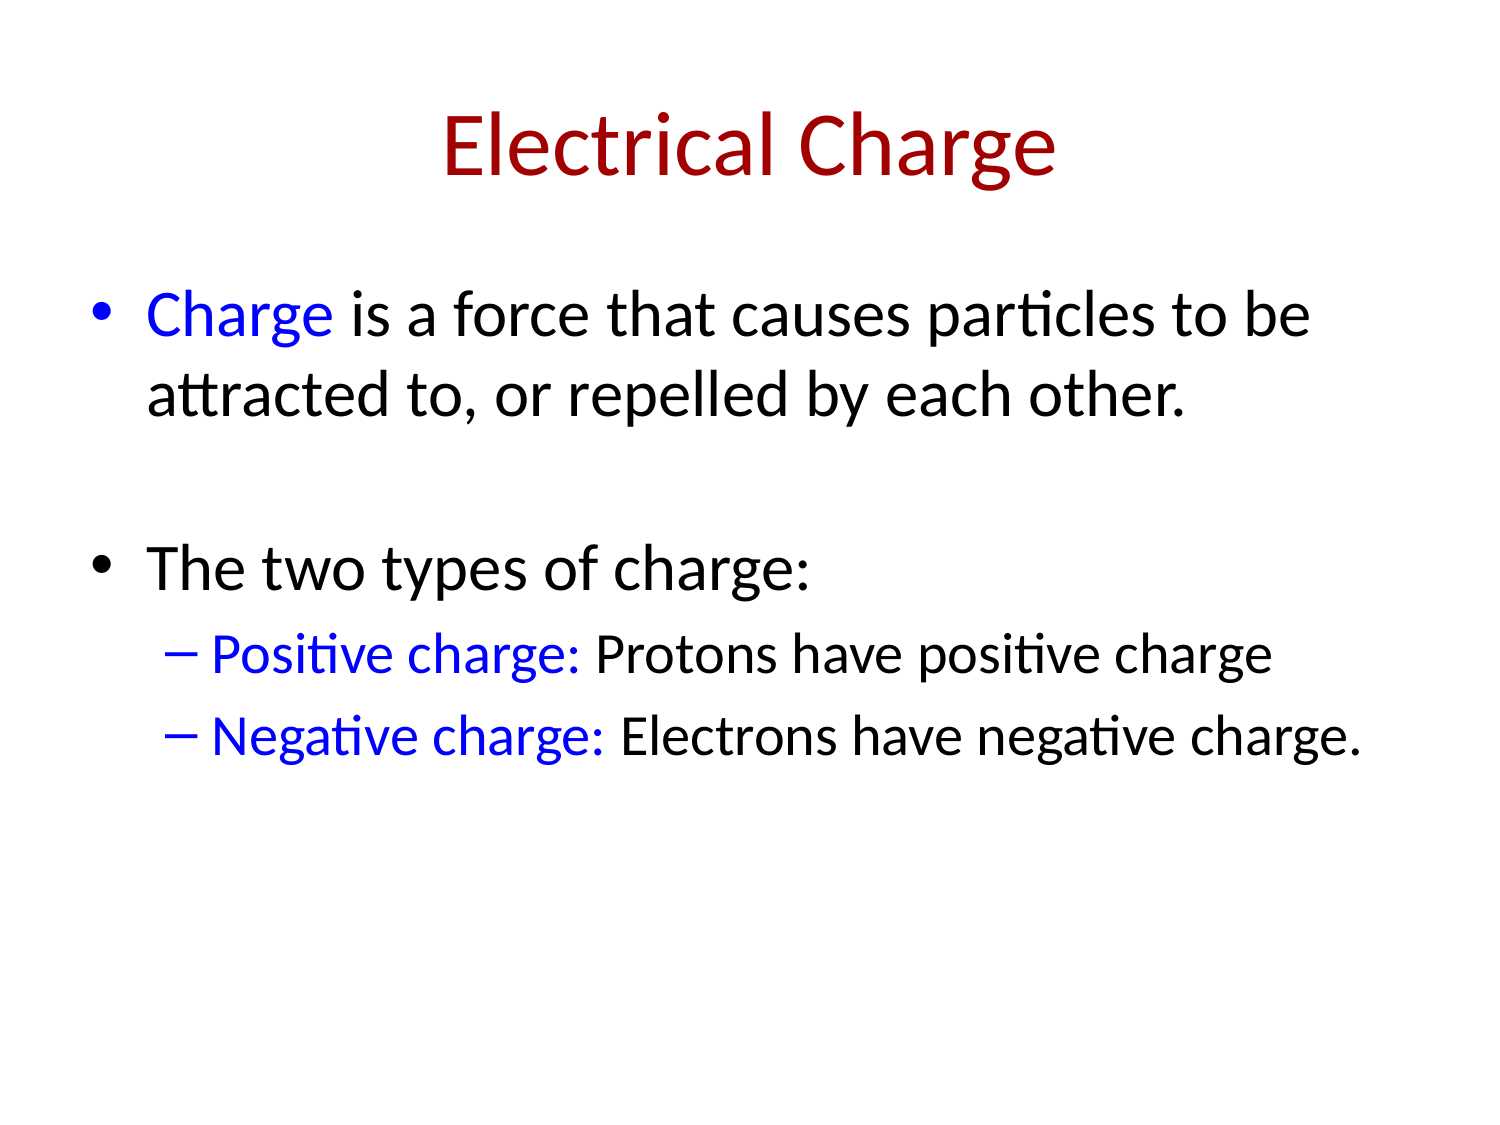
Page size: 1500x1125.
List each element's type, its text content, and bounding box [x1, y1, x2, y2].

list Charge is a force that causes particles to be attracted to, or repelled by each other. The two types of charge: Positive charge: Protons have positive charge Negative charge: Electrons have negative charge. [75, 262, 1425, 1005]
title Electrical Charge [75, 45, 1425, 233]
